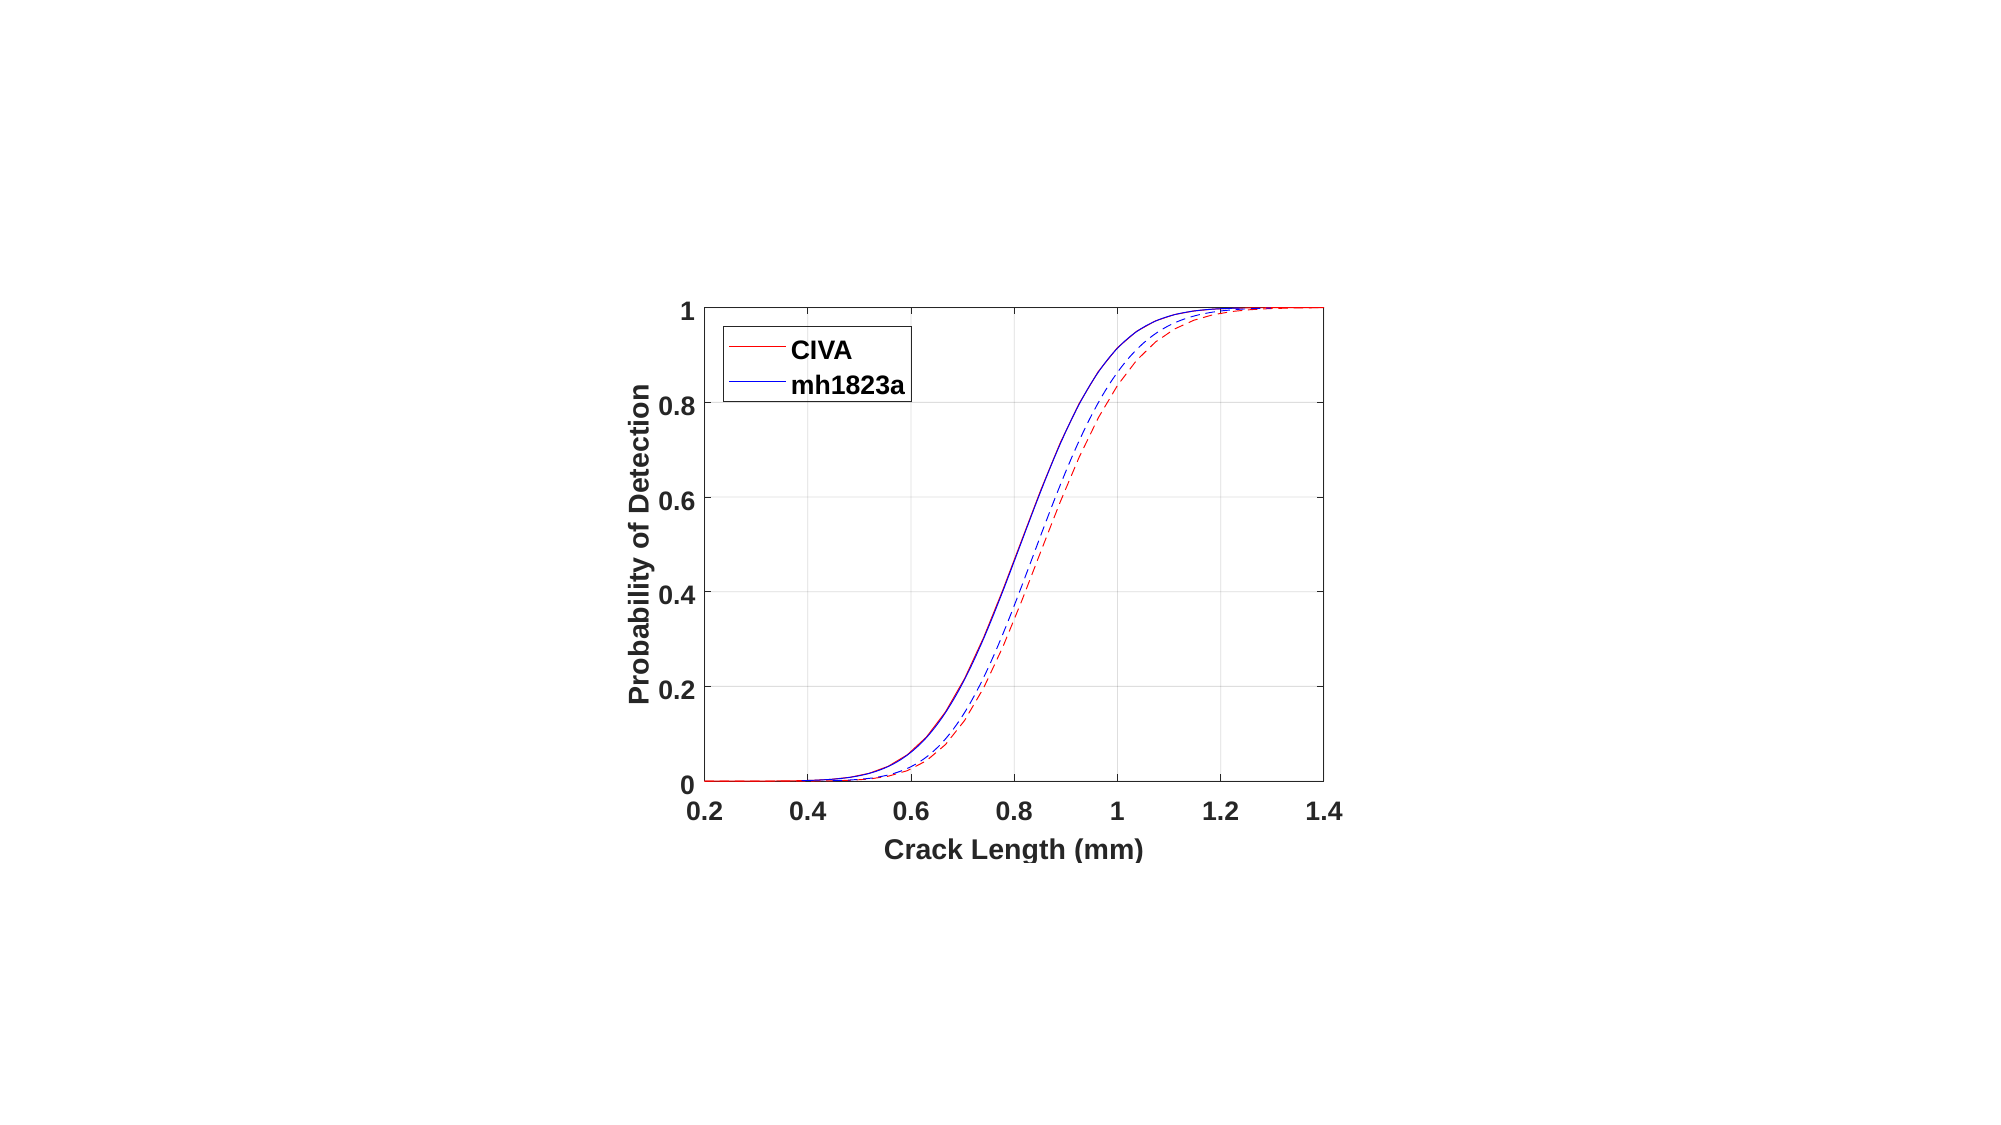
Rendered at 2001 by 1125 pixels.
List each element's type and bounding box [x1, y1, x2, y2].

picture [600, 262, 1400, 863]
